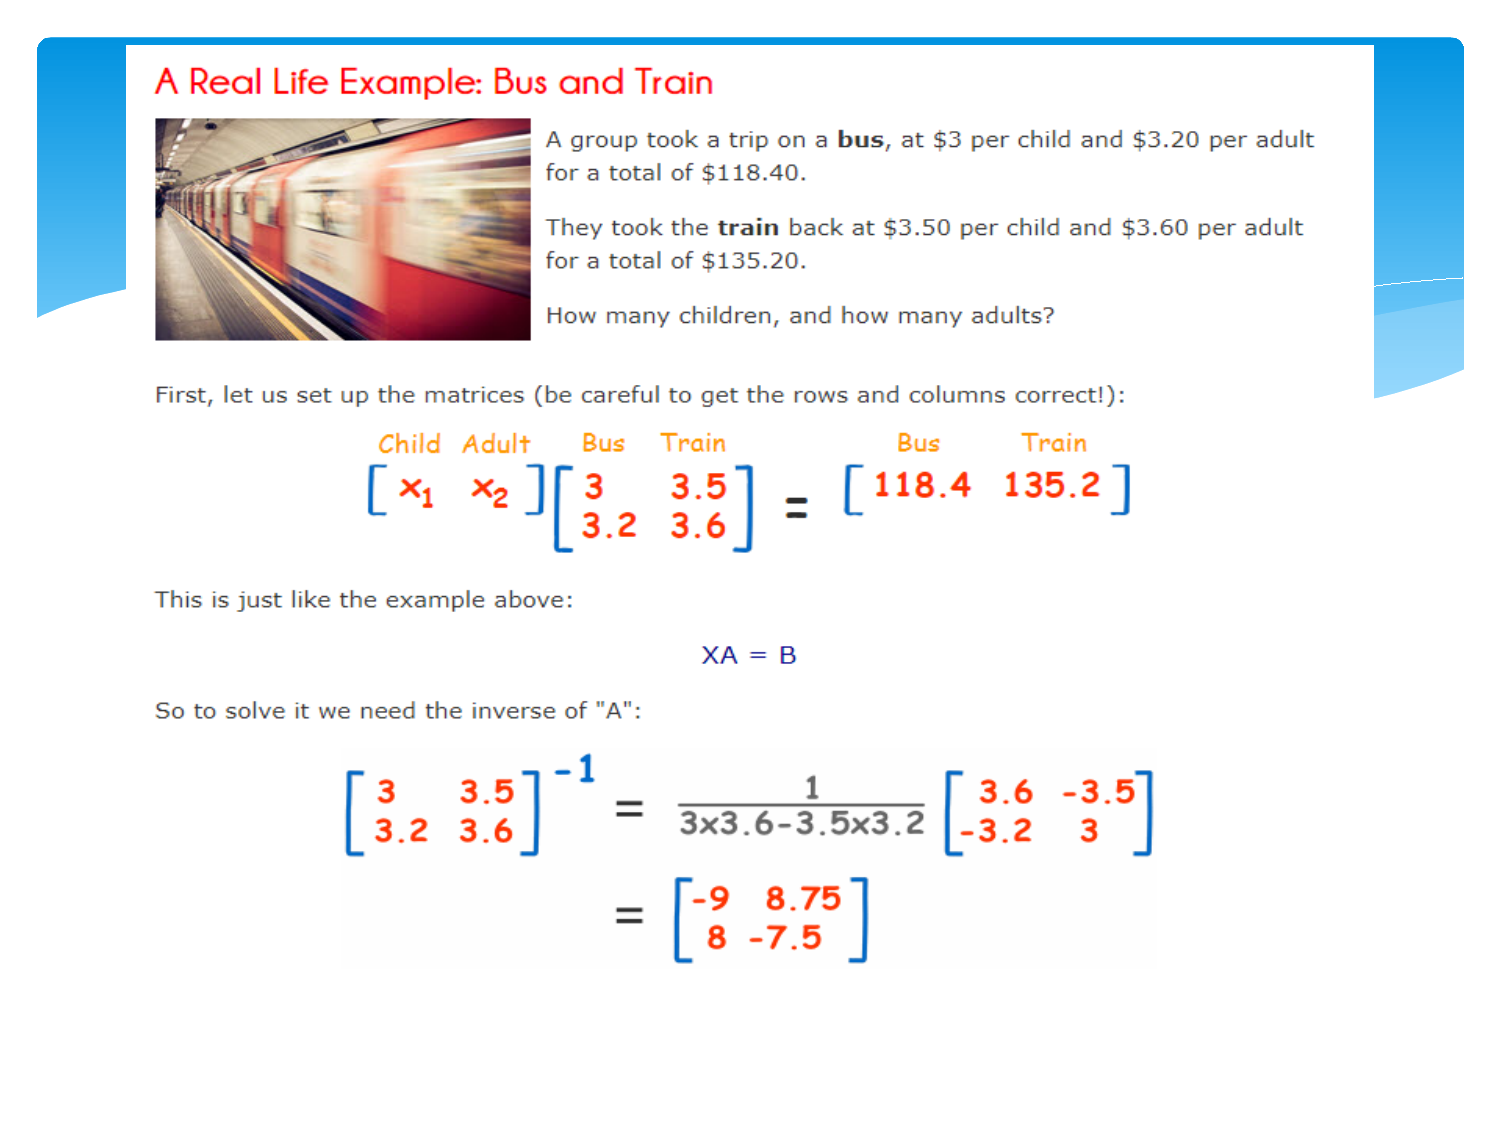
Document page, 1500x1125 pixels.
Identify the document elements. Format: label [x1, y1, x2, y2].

picture [126, 46, 1374, 1001]
